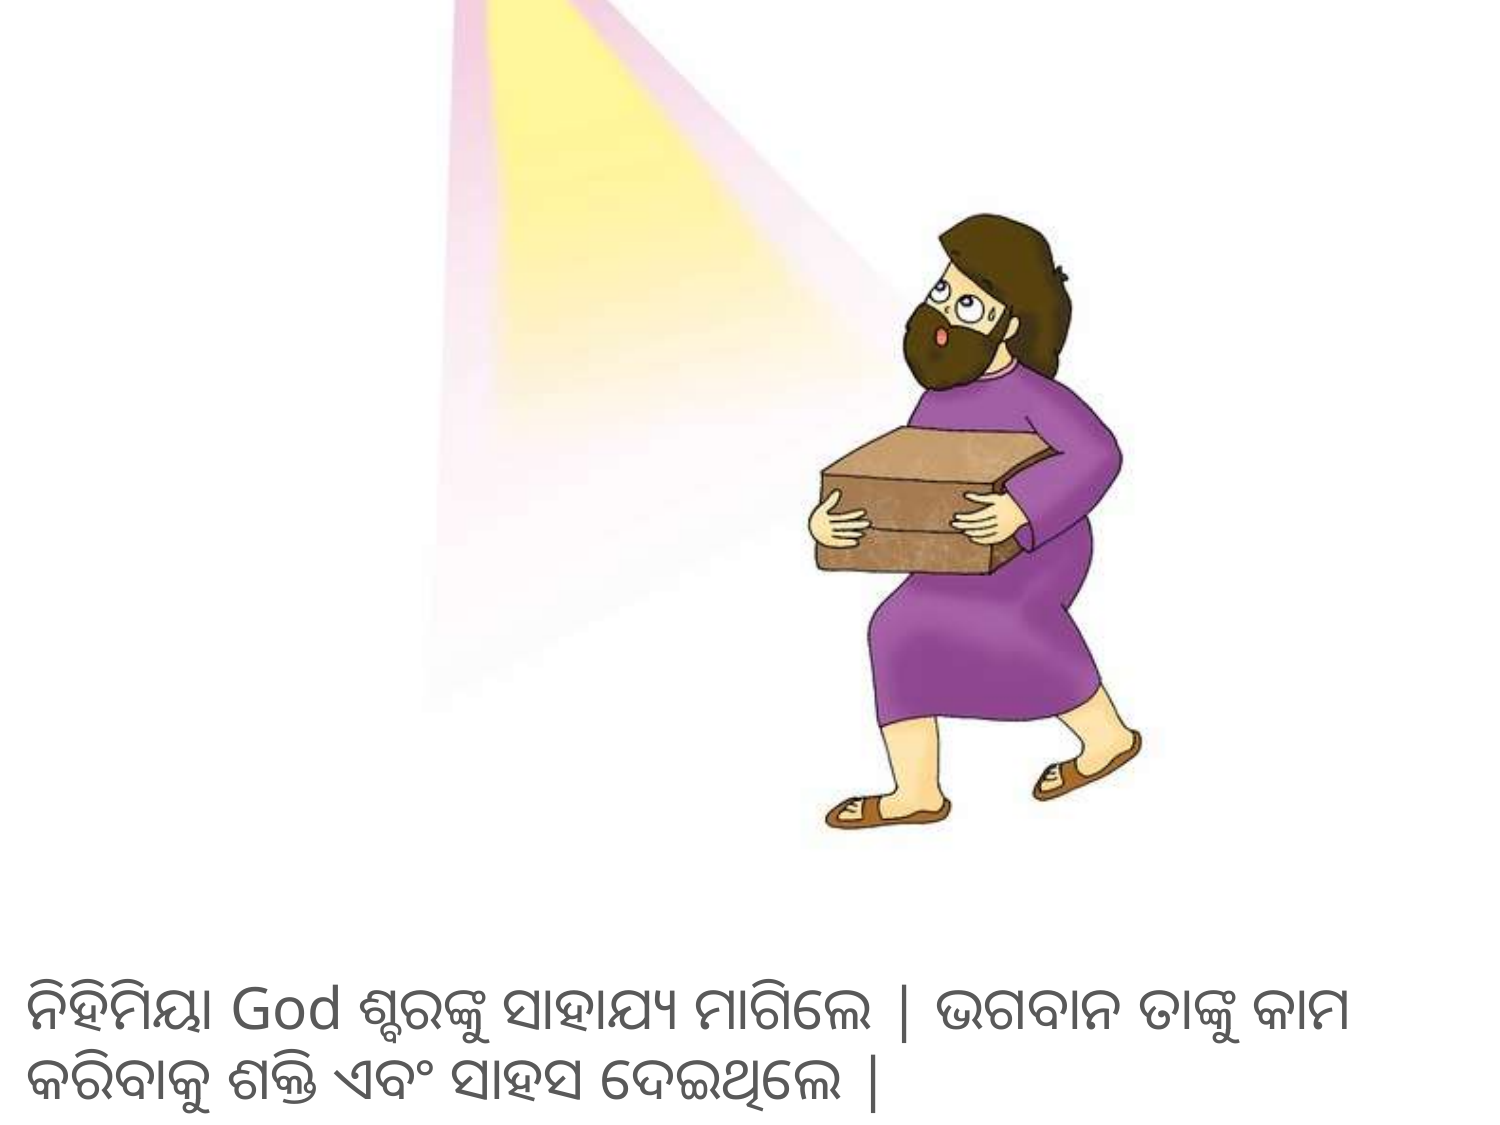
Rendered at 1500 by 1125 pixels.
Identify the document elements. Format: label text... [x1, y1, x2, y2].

picture [134, 0, 1366, 874]
text_box ନିହିମିୟା God ଶ୍ବରଙ୍କୁ ସାହାଯ୍ୟ ମାଗିଲେ | ଭଗବାନ ତାଙ୍କୁ କାମ କରିବାକୁ ଶକ୍ତି ଏବଂ ସାହସ ଦେଇଥିଲେ | [11, 964, 1498, 1119]
